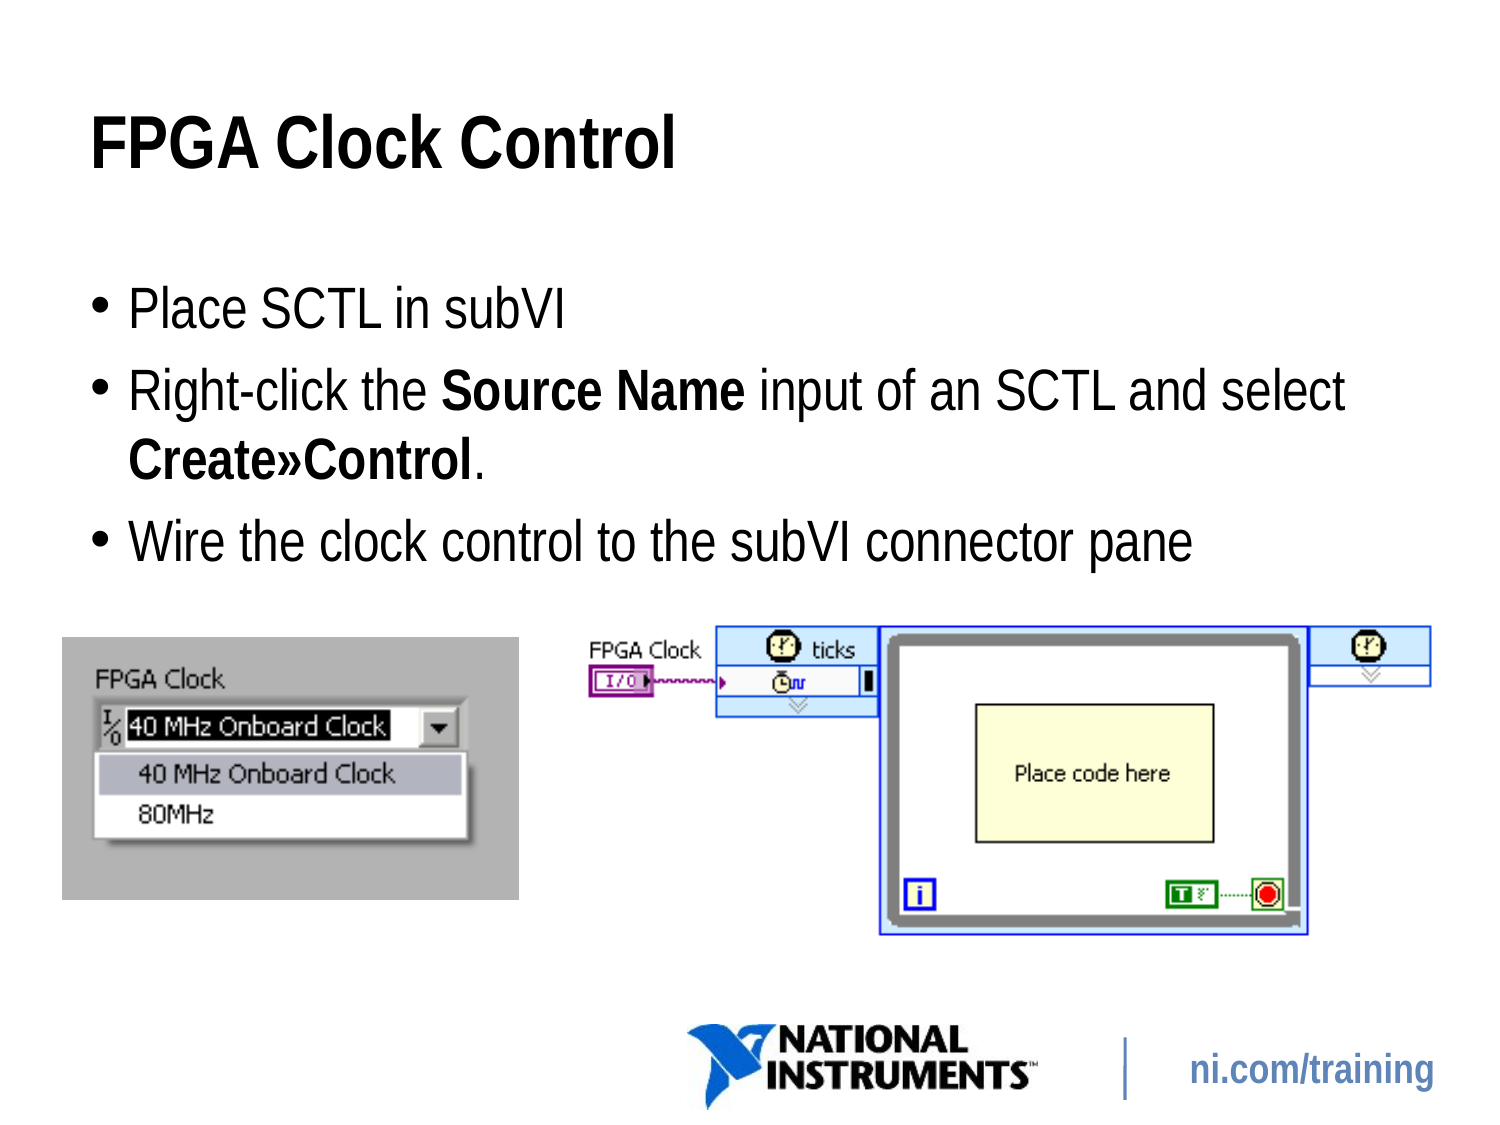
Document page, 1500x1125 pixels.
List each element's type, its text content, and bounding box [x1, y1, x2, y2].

picture [62, 637, 520, 901]
title FPGA Clock Control [75, 45, 1425, 233]
list Place SCTL in subVI Right-click the Source Name input of an SCTL and select Create»Control. Wire the clock control to the subVI connector pane [75, 262, 1425, 975]
picture [687, 1024, 1038, 1110]
picture [587, 624, 1436, 938]
